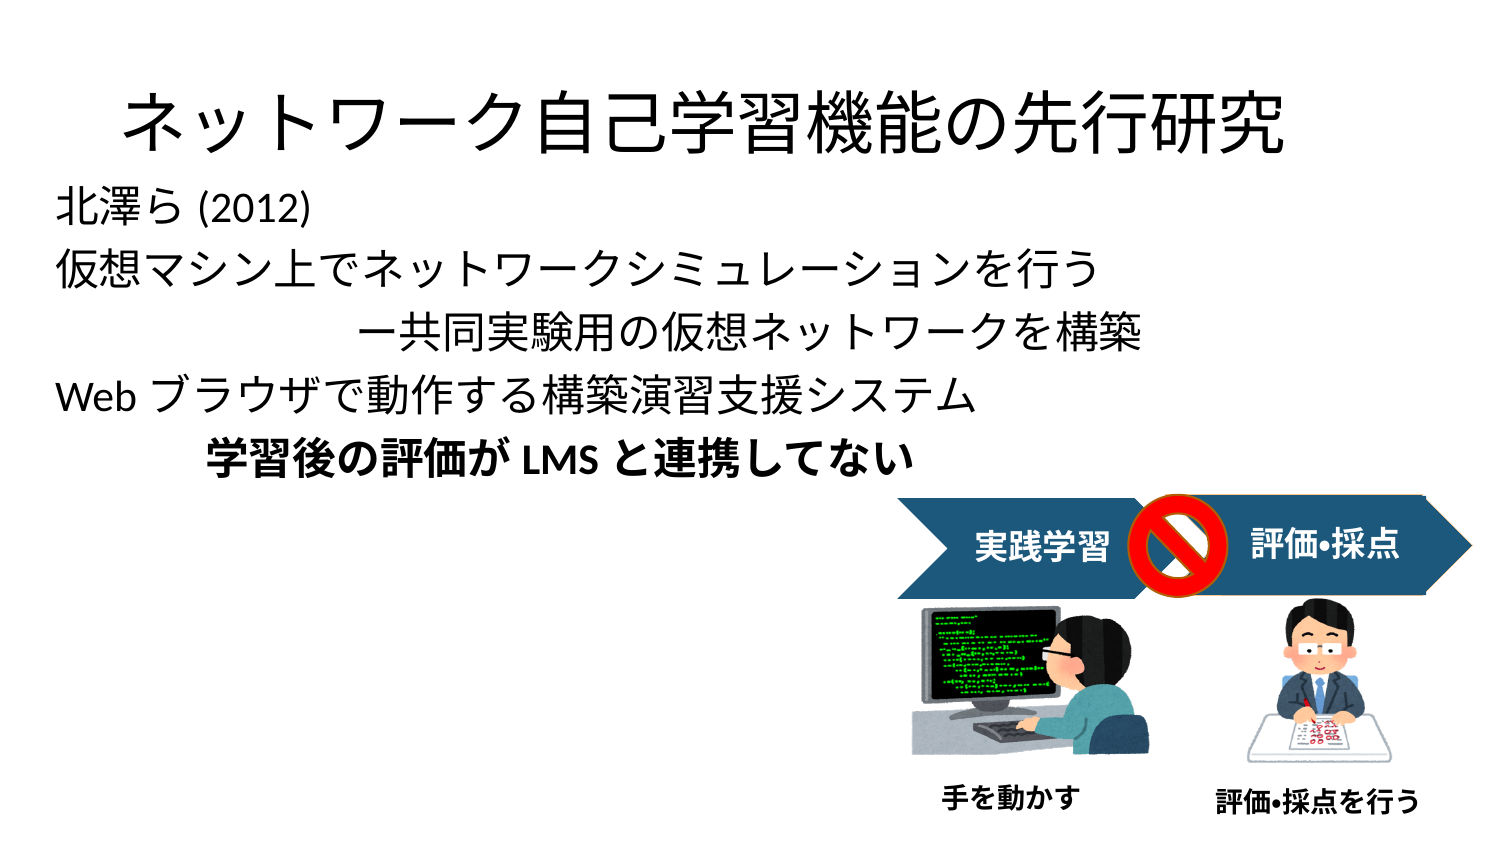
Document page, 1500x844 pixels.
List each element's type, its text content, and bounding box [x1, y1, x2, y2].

text_box 評価・採点を行う [1201, 776, 1438, 826]
picture [907, 592, 1154, 765]
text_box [897, 495, 1427, 599]
text_box 手を動かす [927, 773, 1097, 822]
title ネットワーク自己学習機能の先行研究 [103, 44, 1397, 177]
picture [1234, 596, 1404, 765]
list 北澤ら(2012) 仮想マシン上でネットワークシミュレーションを行う ー共同実験用の仮想ネットワークを構築 Webブラウザで動作する構築演習支援システム 学習後の評価がLMSと連携してない [40, 177, 1473, 818]
